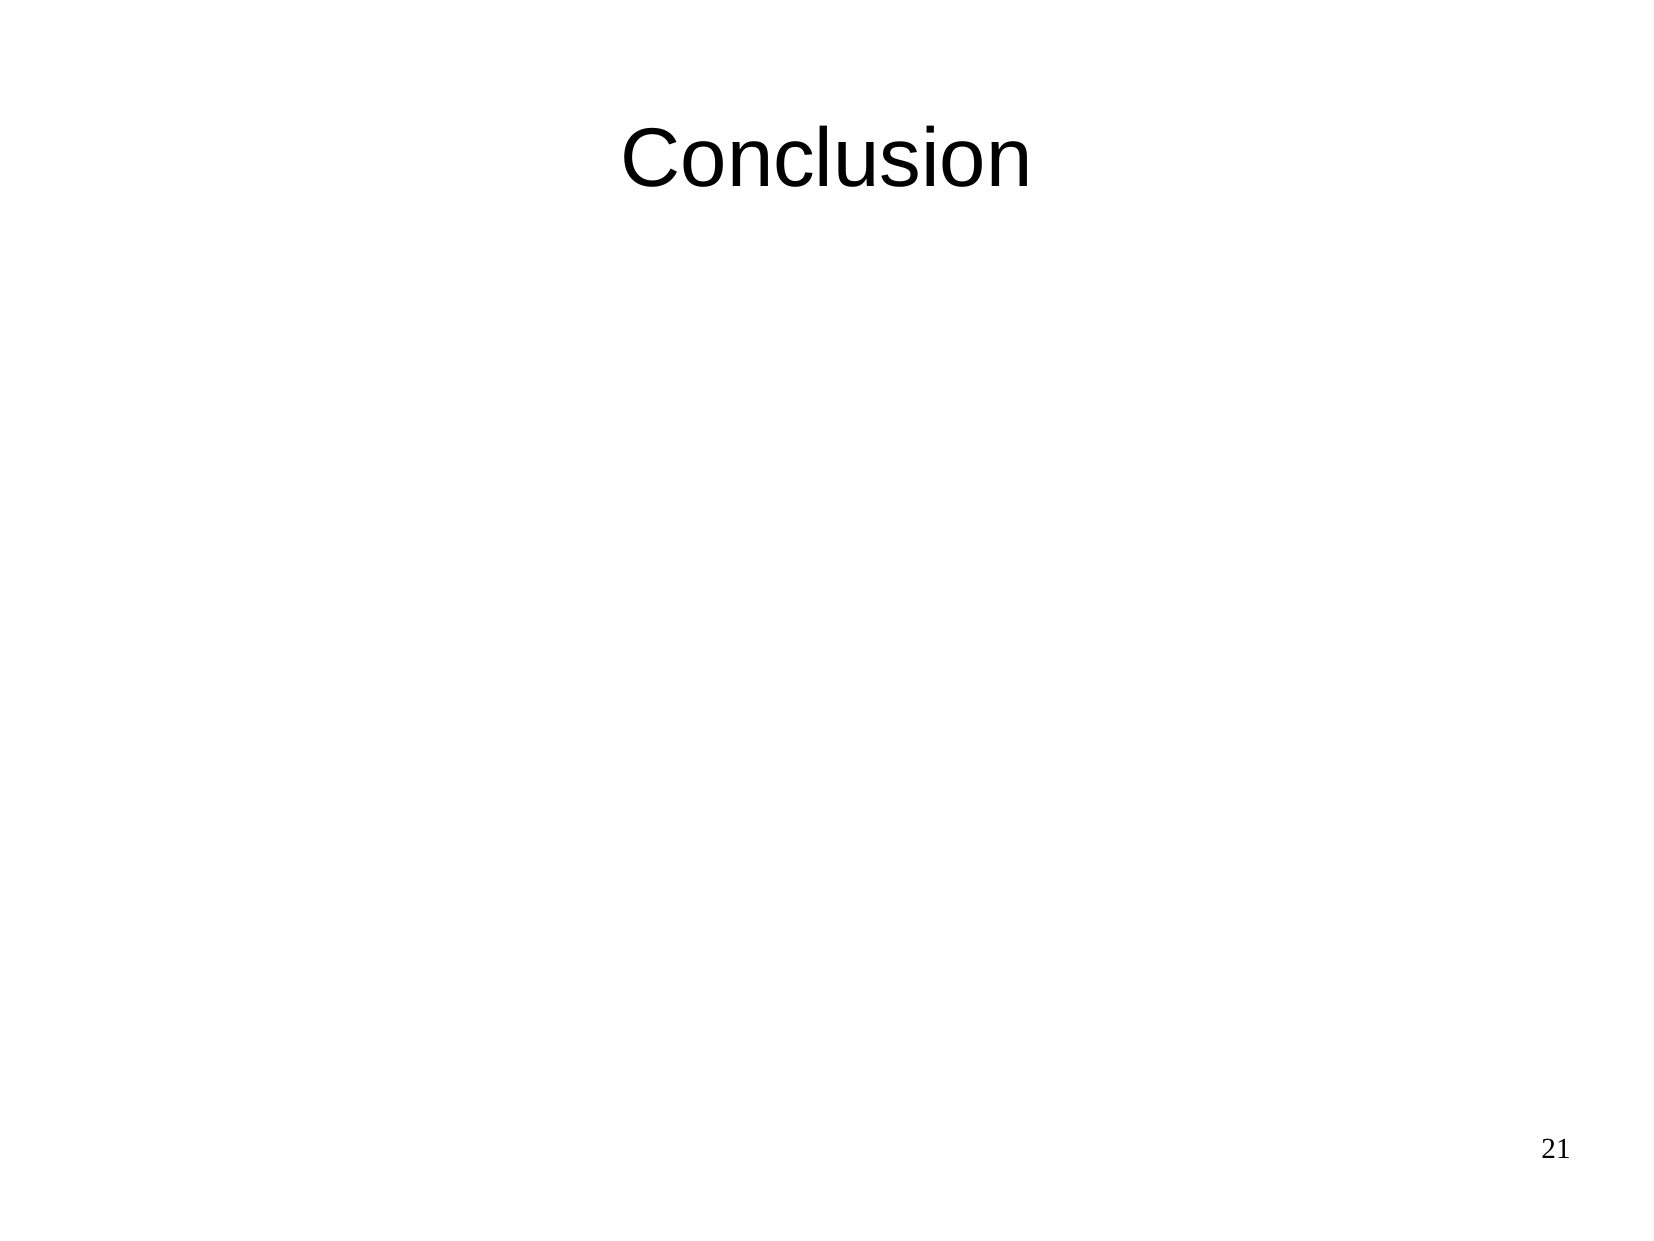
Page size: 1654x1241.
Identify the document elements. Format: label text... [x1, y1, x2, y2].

slide_number 21 [1185, 1129, 1571, 1216]
title Conclusion [82, 49, 1571, 257]
